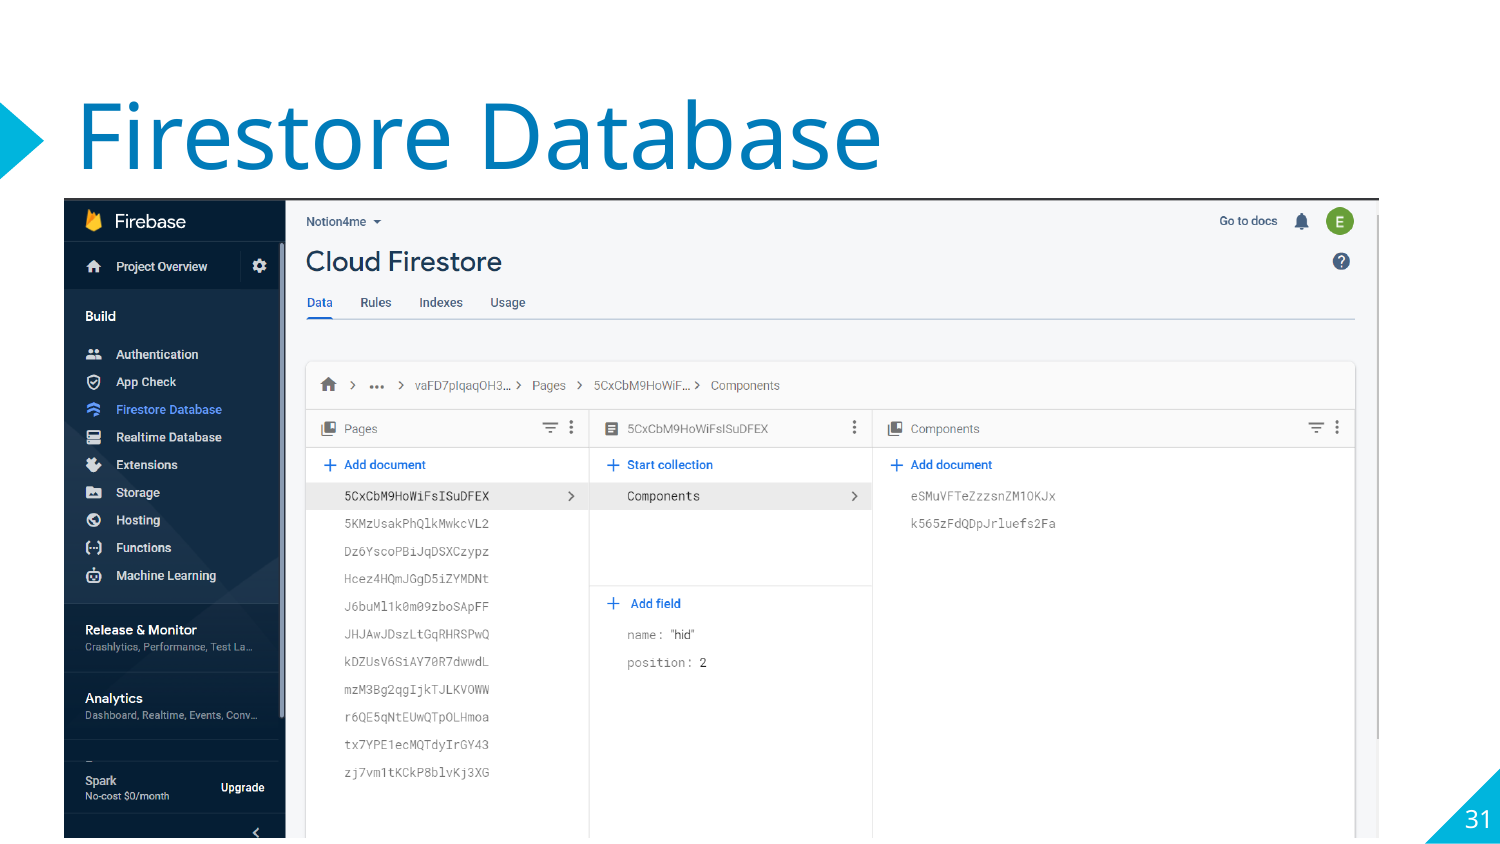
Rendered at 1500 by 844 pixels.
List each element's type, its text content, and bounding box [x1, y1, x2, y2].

text_box 31 [1418, 760, 1494, 838]
text_box Firestore Database [74, 99, 1001, 196]
picture [64, 198, 1379, 838]
